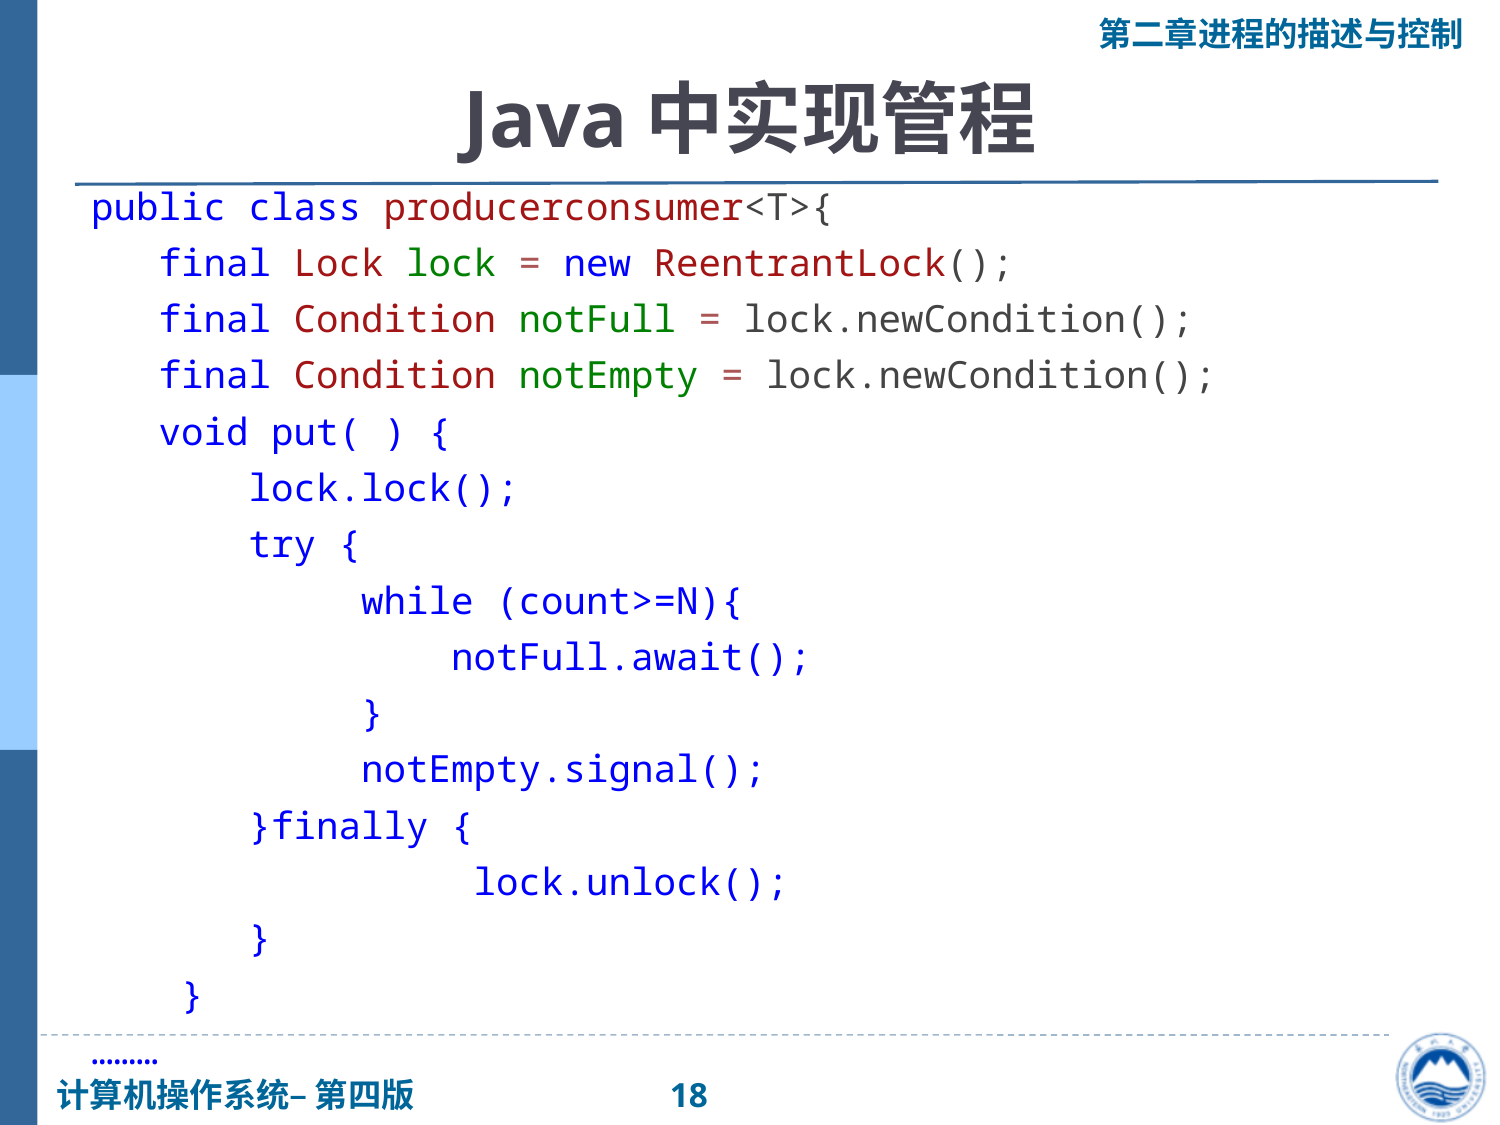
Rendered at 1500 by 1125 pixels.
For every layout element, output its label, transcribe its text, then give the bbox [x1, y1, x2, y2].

picture [1389, 1029, 1488, 1123]
list public class producerconsumer<T>{ final Lock lock = new ReentrantLock(); final Condition notFull = lock.newCondition(); final Condition notEmpty = lock.newCondition(); void put( ) { lock.lock(); try { while (count>=N){ notFull.await(); } notEmpty.signal(); }finally { lock.unlock(); } } ……… [76, 175, 1427, 1082]
title Java中实现管程 [75, 61, 1425, 171]
